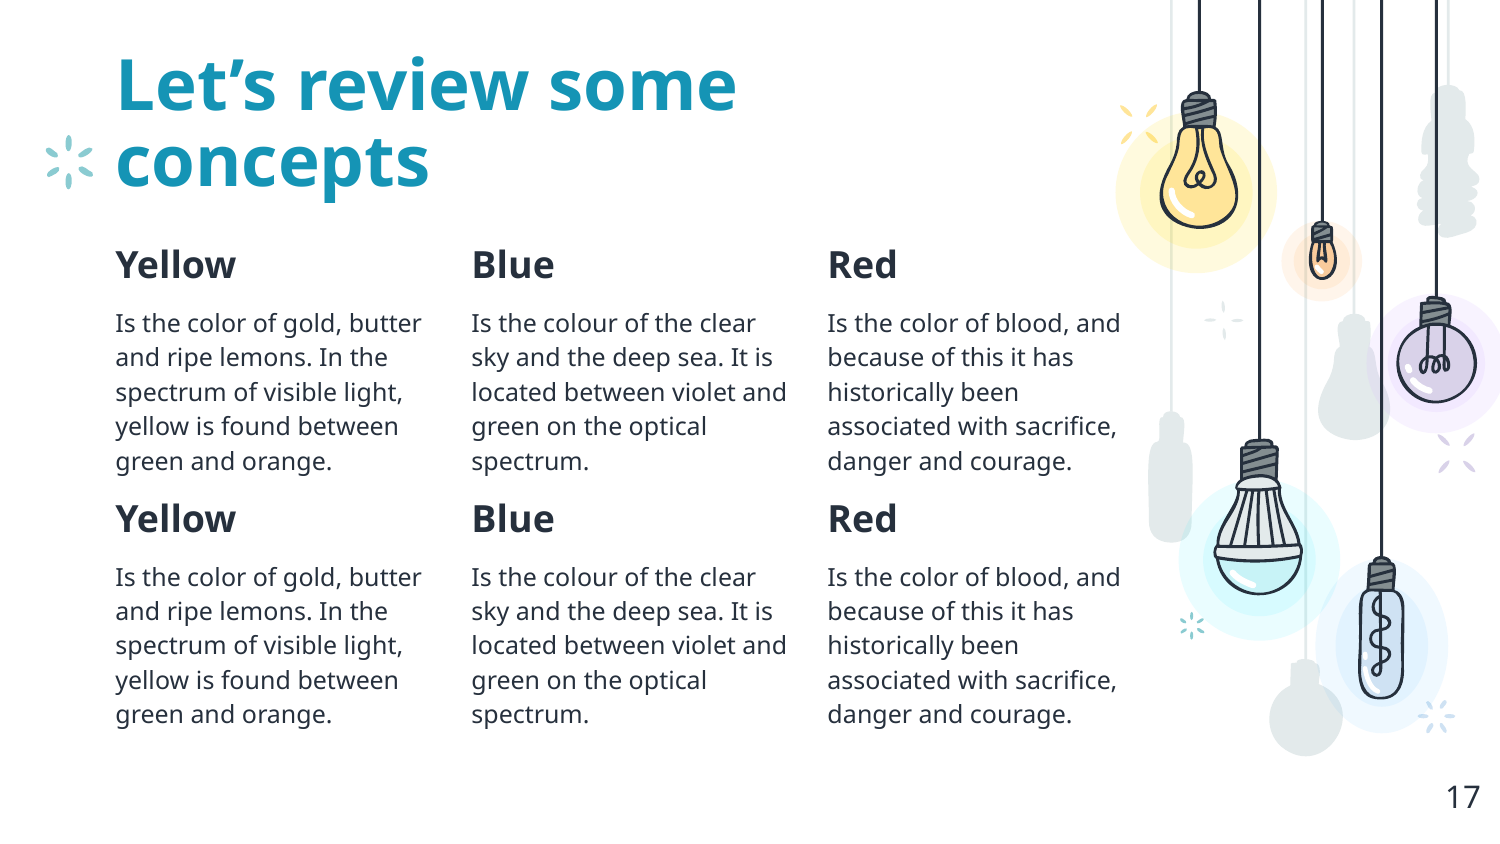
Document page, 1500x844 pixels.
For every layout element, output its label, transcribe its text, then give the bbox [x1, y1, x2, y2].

list Blue Is the colour of the clear sky and the deep sea. It is located between violet and green on the optical spectrum. [471, 488, 794, 724]
list Blue Is the colour of the clear sky and the deep sea. It is located between violet and green on the optical spectrum. [471, 234, 794, 470]
list Yellow Is the color of gold, butter and ripe lemons. In the spectrum of visible light, yellow is found between green and orange. [115, 234, 438, 470]
list Red Is the color of blood, and because of this it has historically been associated with sacrifice, danger and courage. [827, 488, 1150, 724]
slide_number 17 [1426, 766, 1482, 832]
title Let’s review some concepts [115, 124, 1044, 203]
list Yellow Is the color of gold, butter and ripe lemons. In the spectrum of visible light, yellow is found between green and orange. [115, 488, 438, 724]
list Red Is the color of blood, and because of this it has historically been associated with sacrifice, danger and courage. [827, 234, 1150, 470]
